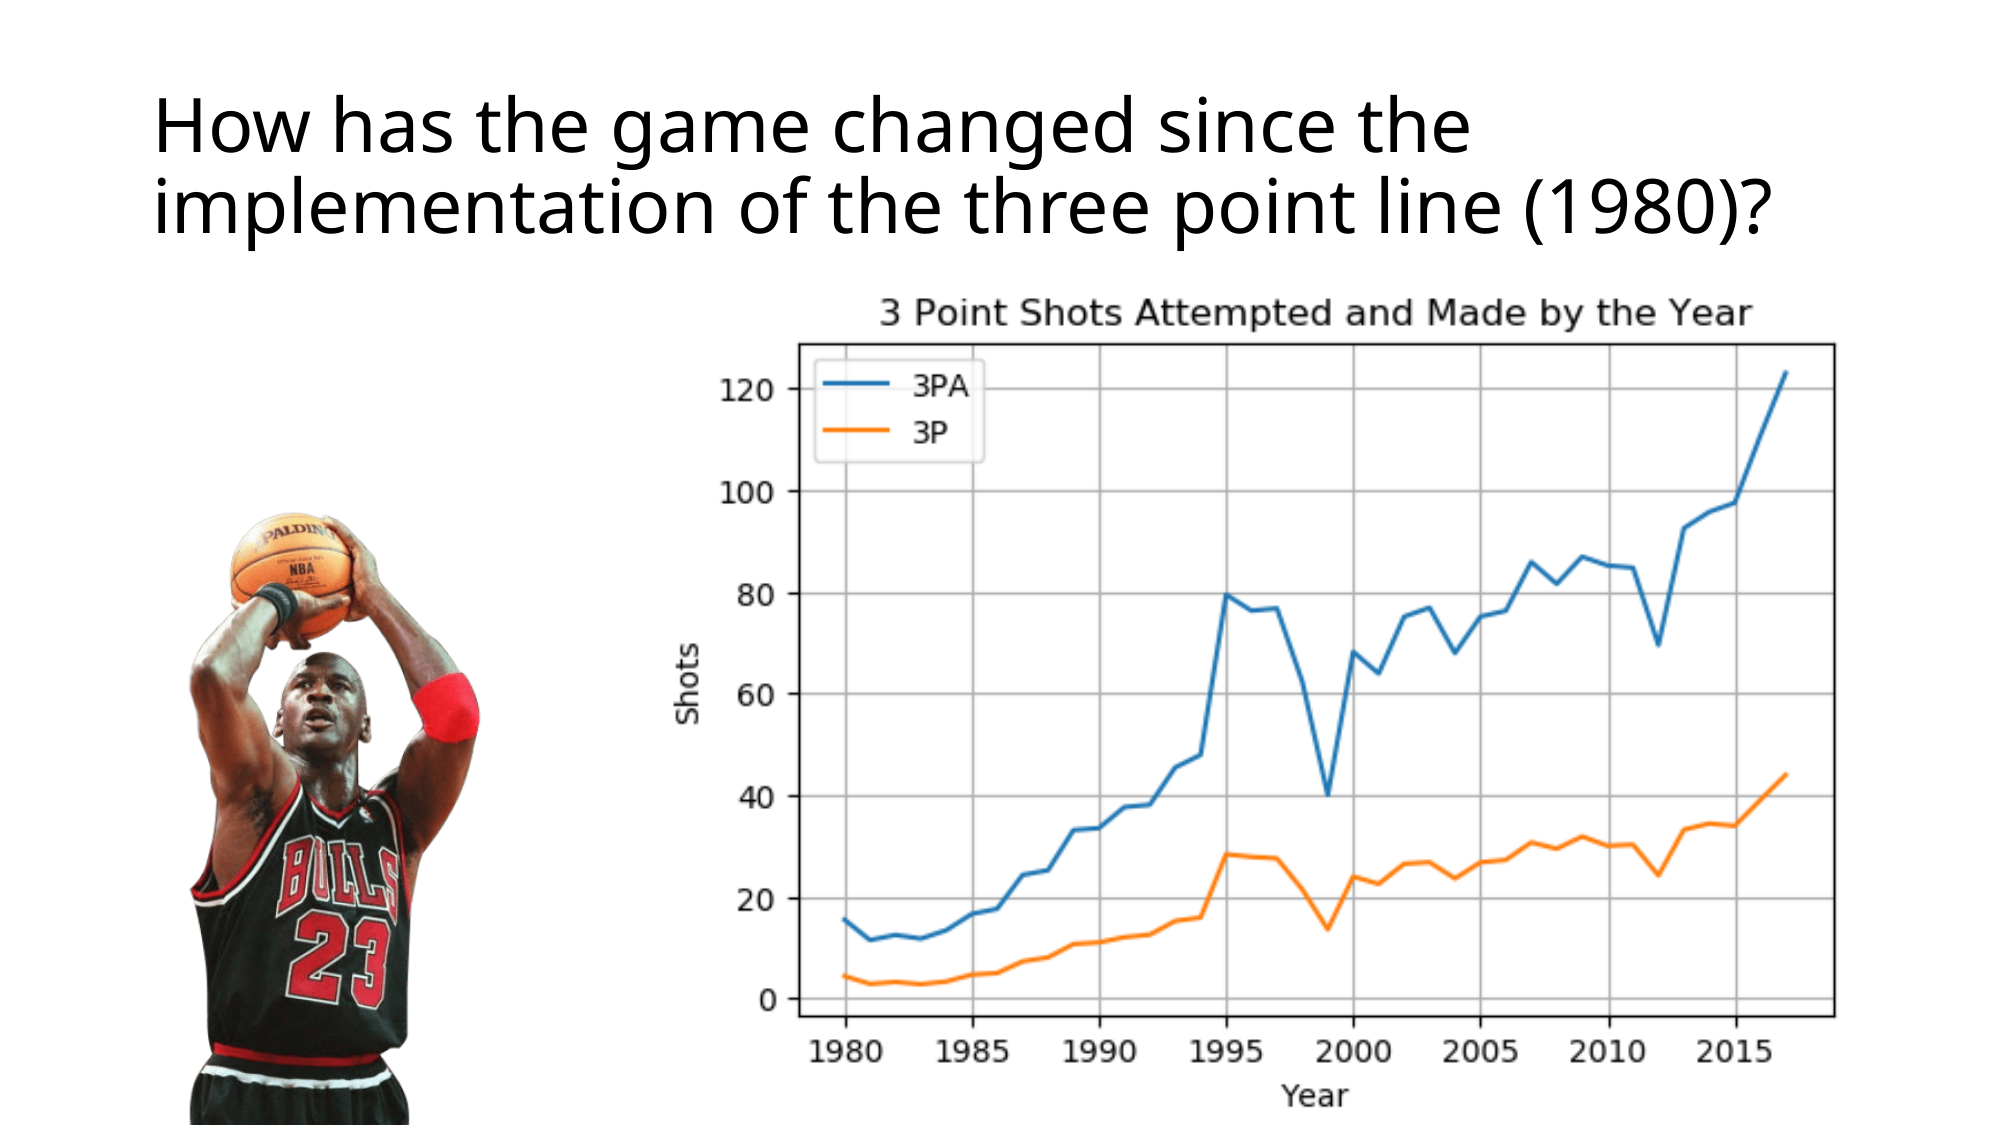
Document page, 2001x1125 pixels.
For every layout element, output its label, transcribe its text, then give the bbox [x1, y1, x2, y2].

picture [0, 458, 604, 1125]
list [652, 277, 1863, 1125]
title How has the game changed since the implementation of the three point line (1980)? [137, 59, 1863, 278]
